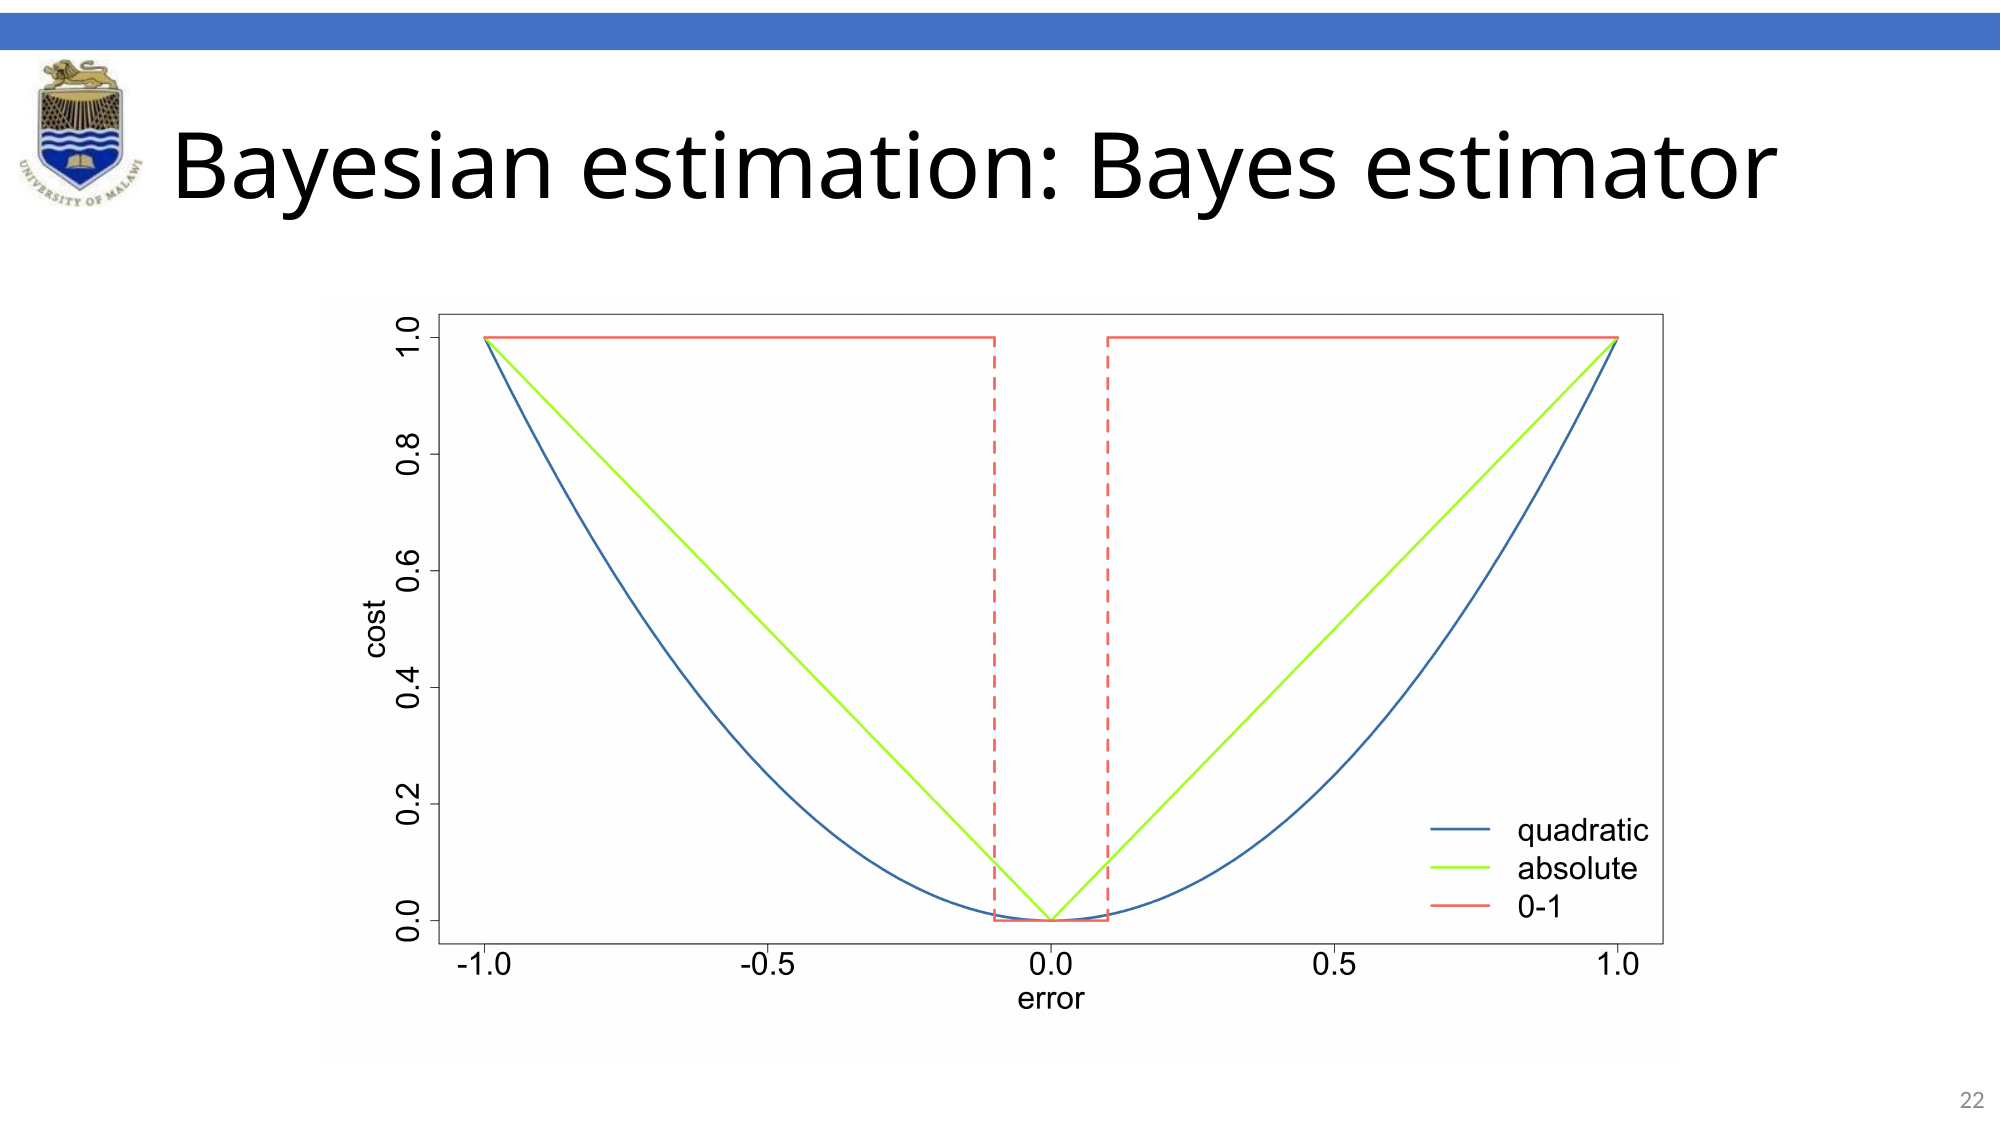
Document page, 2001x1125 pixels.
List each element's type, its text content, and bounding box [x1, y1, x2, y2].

picture [19, 59, 143, 207]
title Bayesian estimation: Bayes estimator [155, 59, 1851, 278]
slide_number 22 [1550, 1073, 2000, 1125]
picture [320, 297, 1680, 1063]
